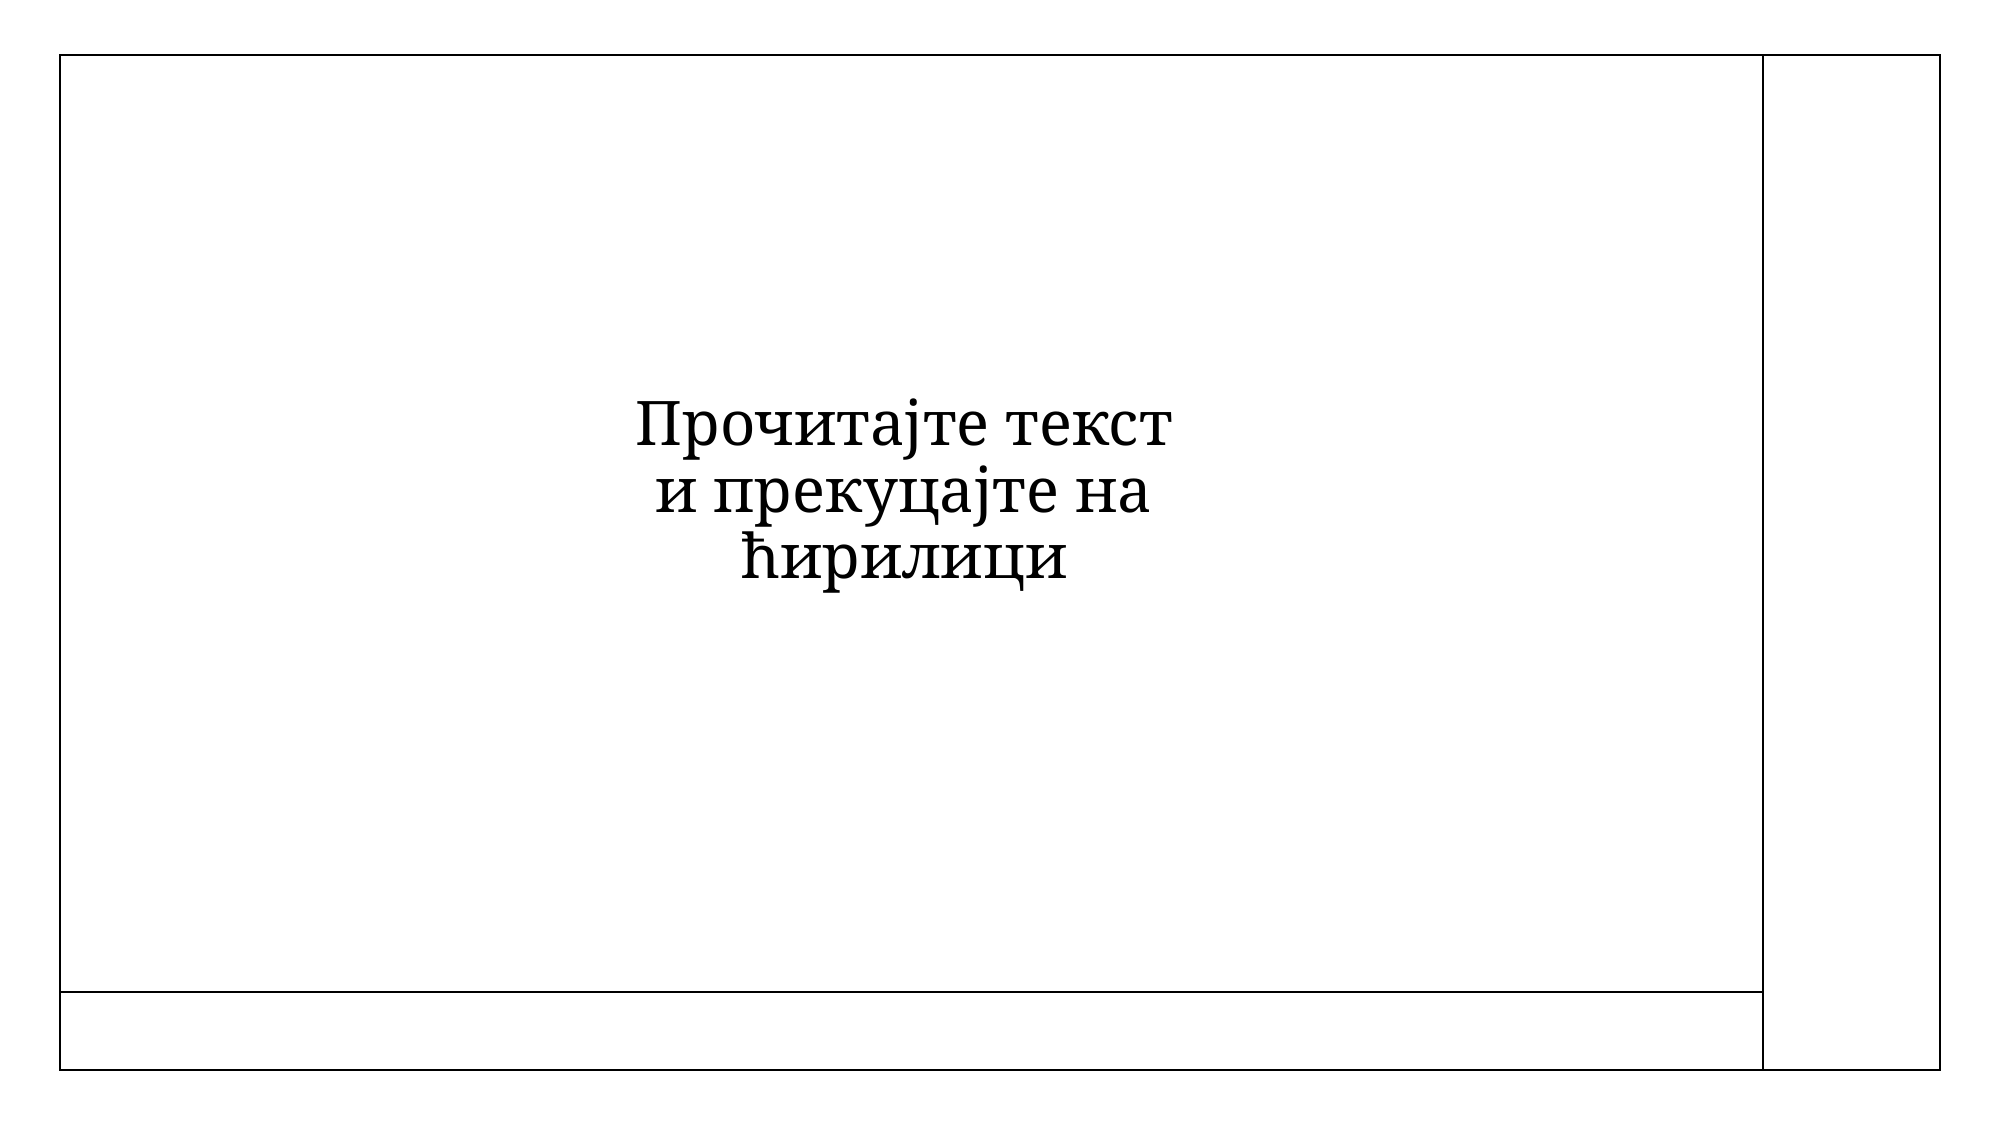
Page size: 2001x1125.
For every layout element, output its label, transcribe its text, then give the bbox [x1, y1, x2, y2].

title Прочитајте текст и прекуцајте на ћирилици [601, 383, 1208, 601]
